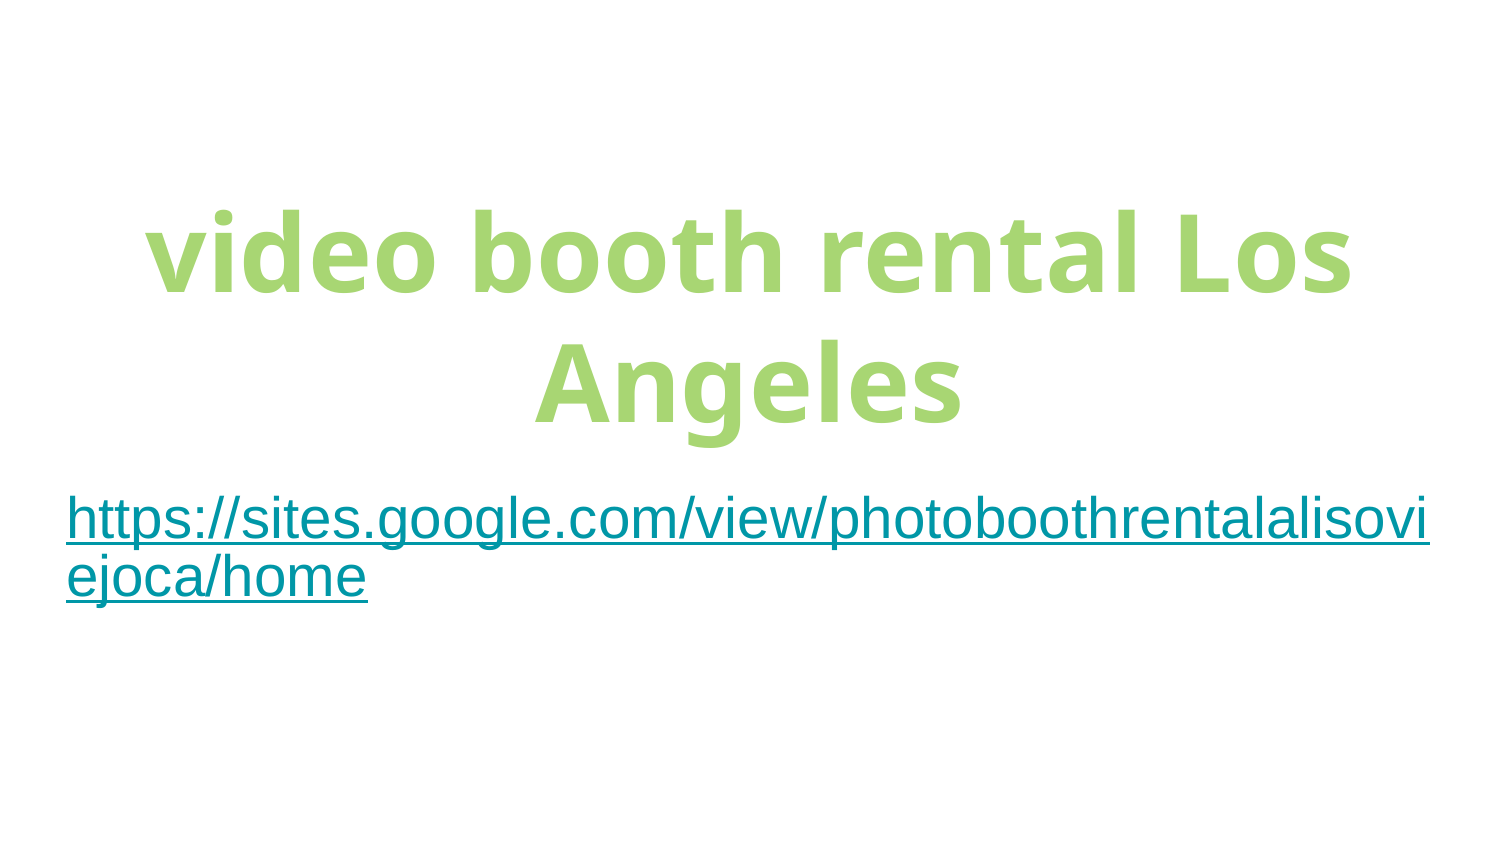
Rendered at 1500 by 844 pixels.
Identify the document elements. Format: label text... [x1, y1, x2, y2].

title video booth rental Los Angeles [51, 122, 1449, 459]
subtitle https://sites.google.com/view/photoboothrentalalisoviejoca/home [51, 464, 1449, 595]
